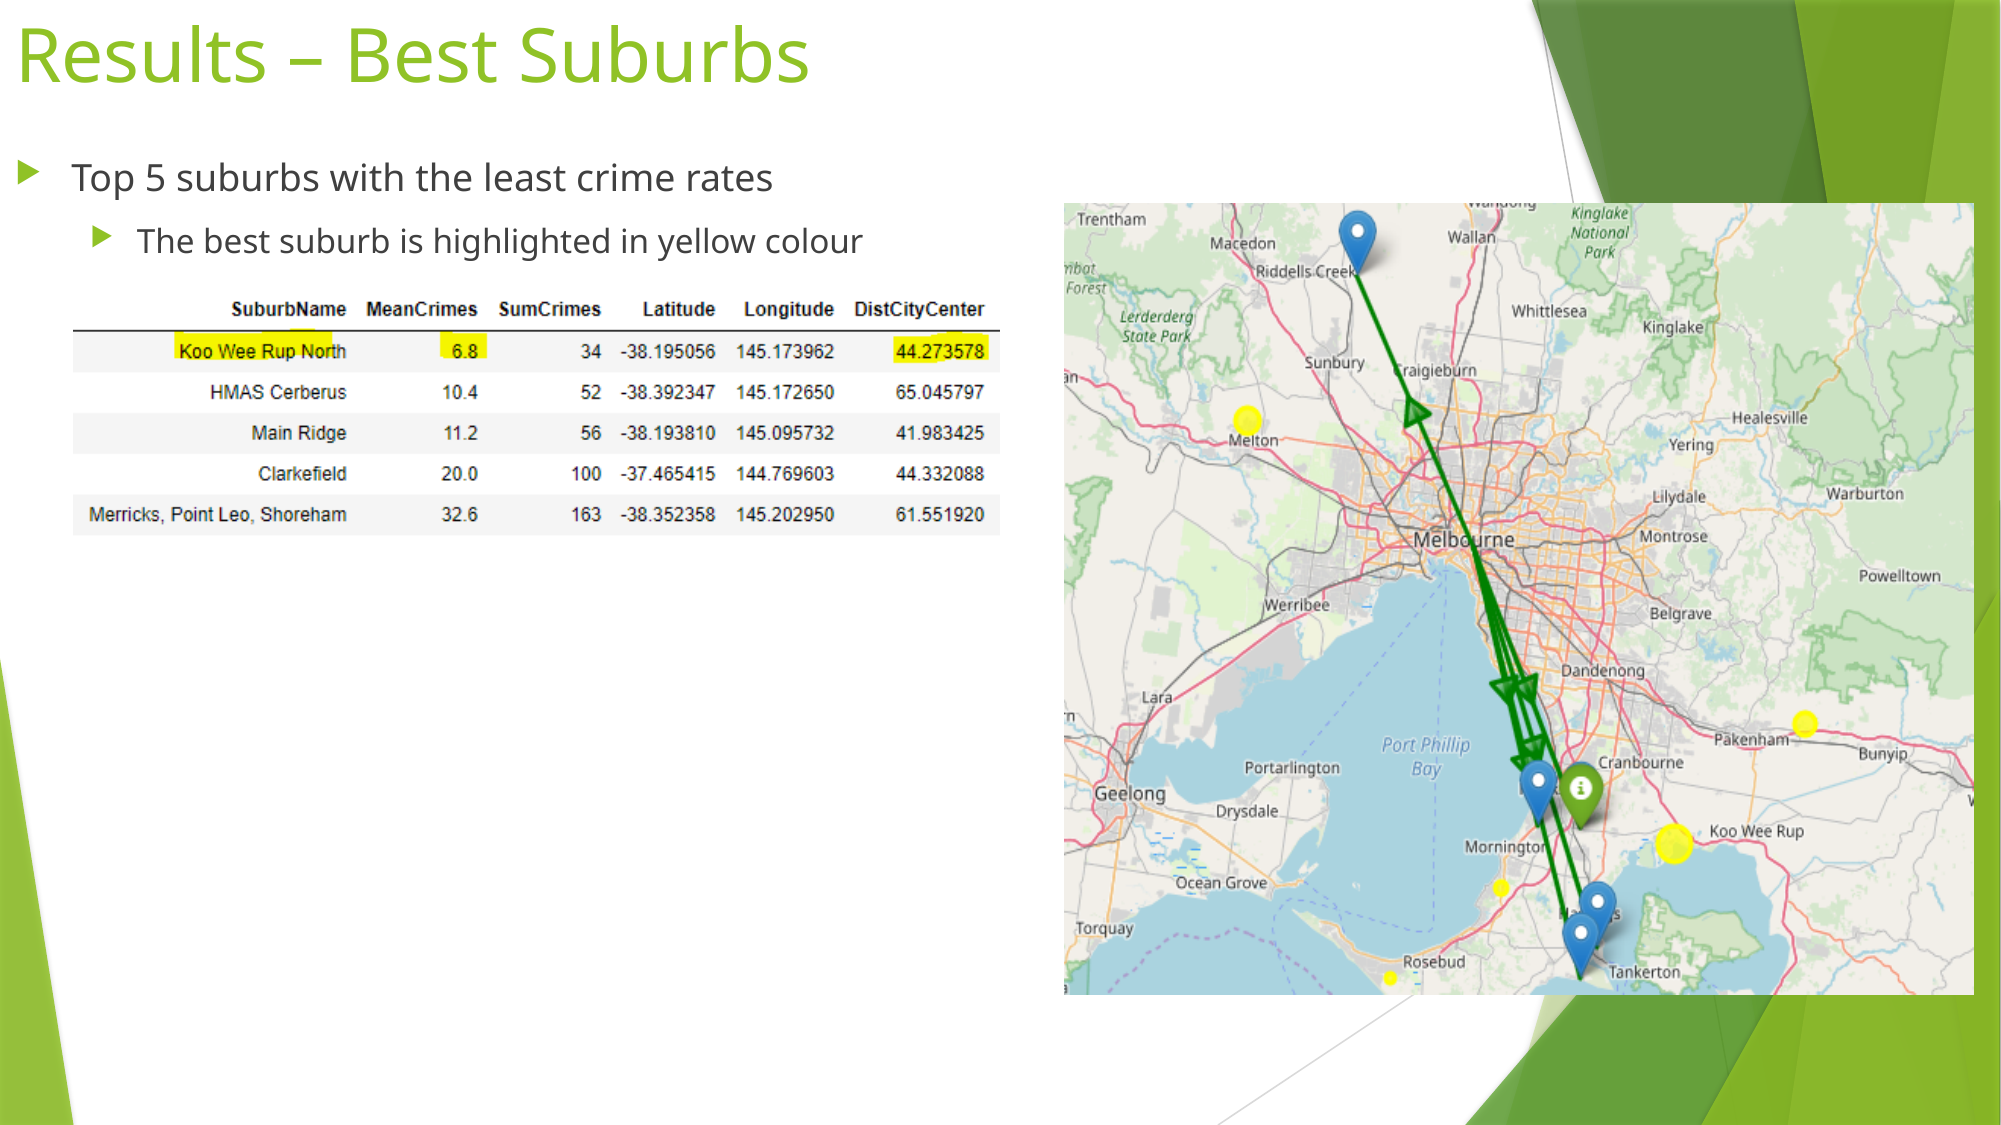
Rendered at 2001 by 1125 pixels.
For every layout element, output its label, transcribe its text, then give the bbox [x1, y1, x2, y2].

list Top 5 suburbs with the least crime rates The best suburb is highlighted in yellow colour [0, 146, 1411, 1108]
picture [72, 287, 1001, 545]
picture [1063, 203, 1974, 995]
title Results – Best Suburbs [0, 0, 1411, 146]
